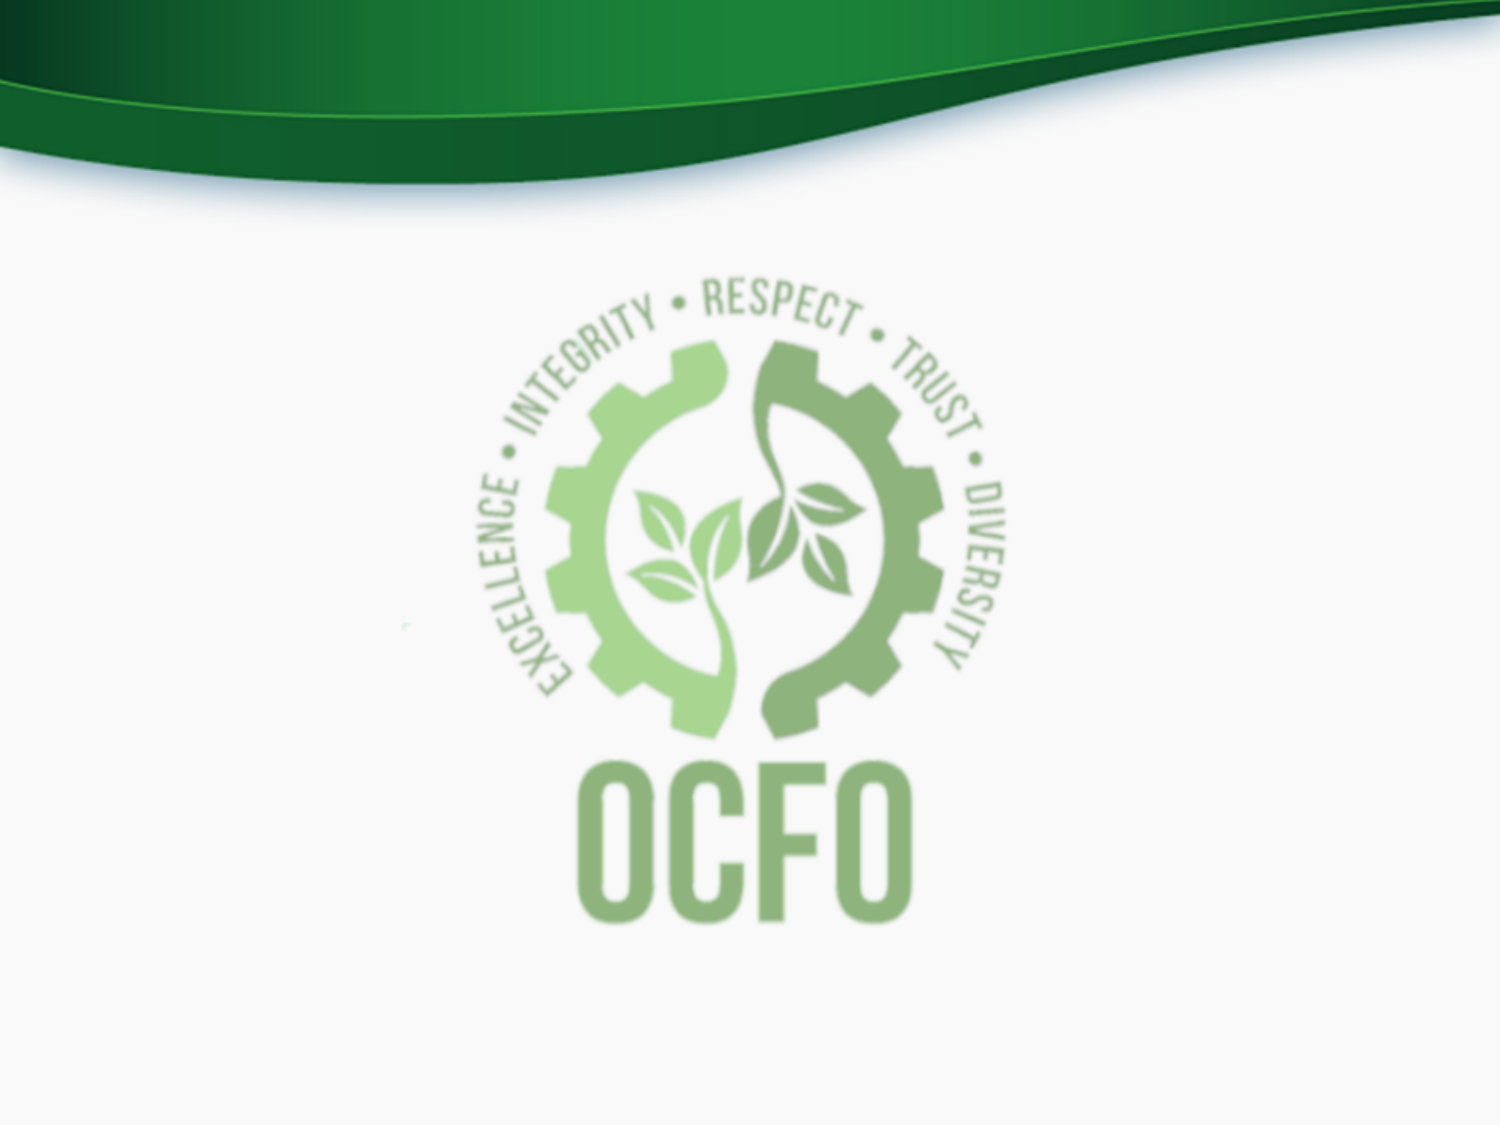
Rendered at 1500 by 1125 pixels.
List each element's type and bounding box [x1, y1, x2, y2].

picture [0, 0, 1500, 1125]
subtitle [187, 655, 1313, 922]
